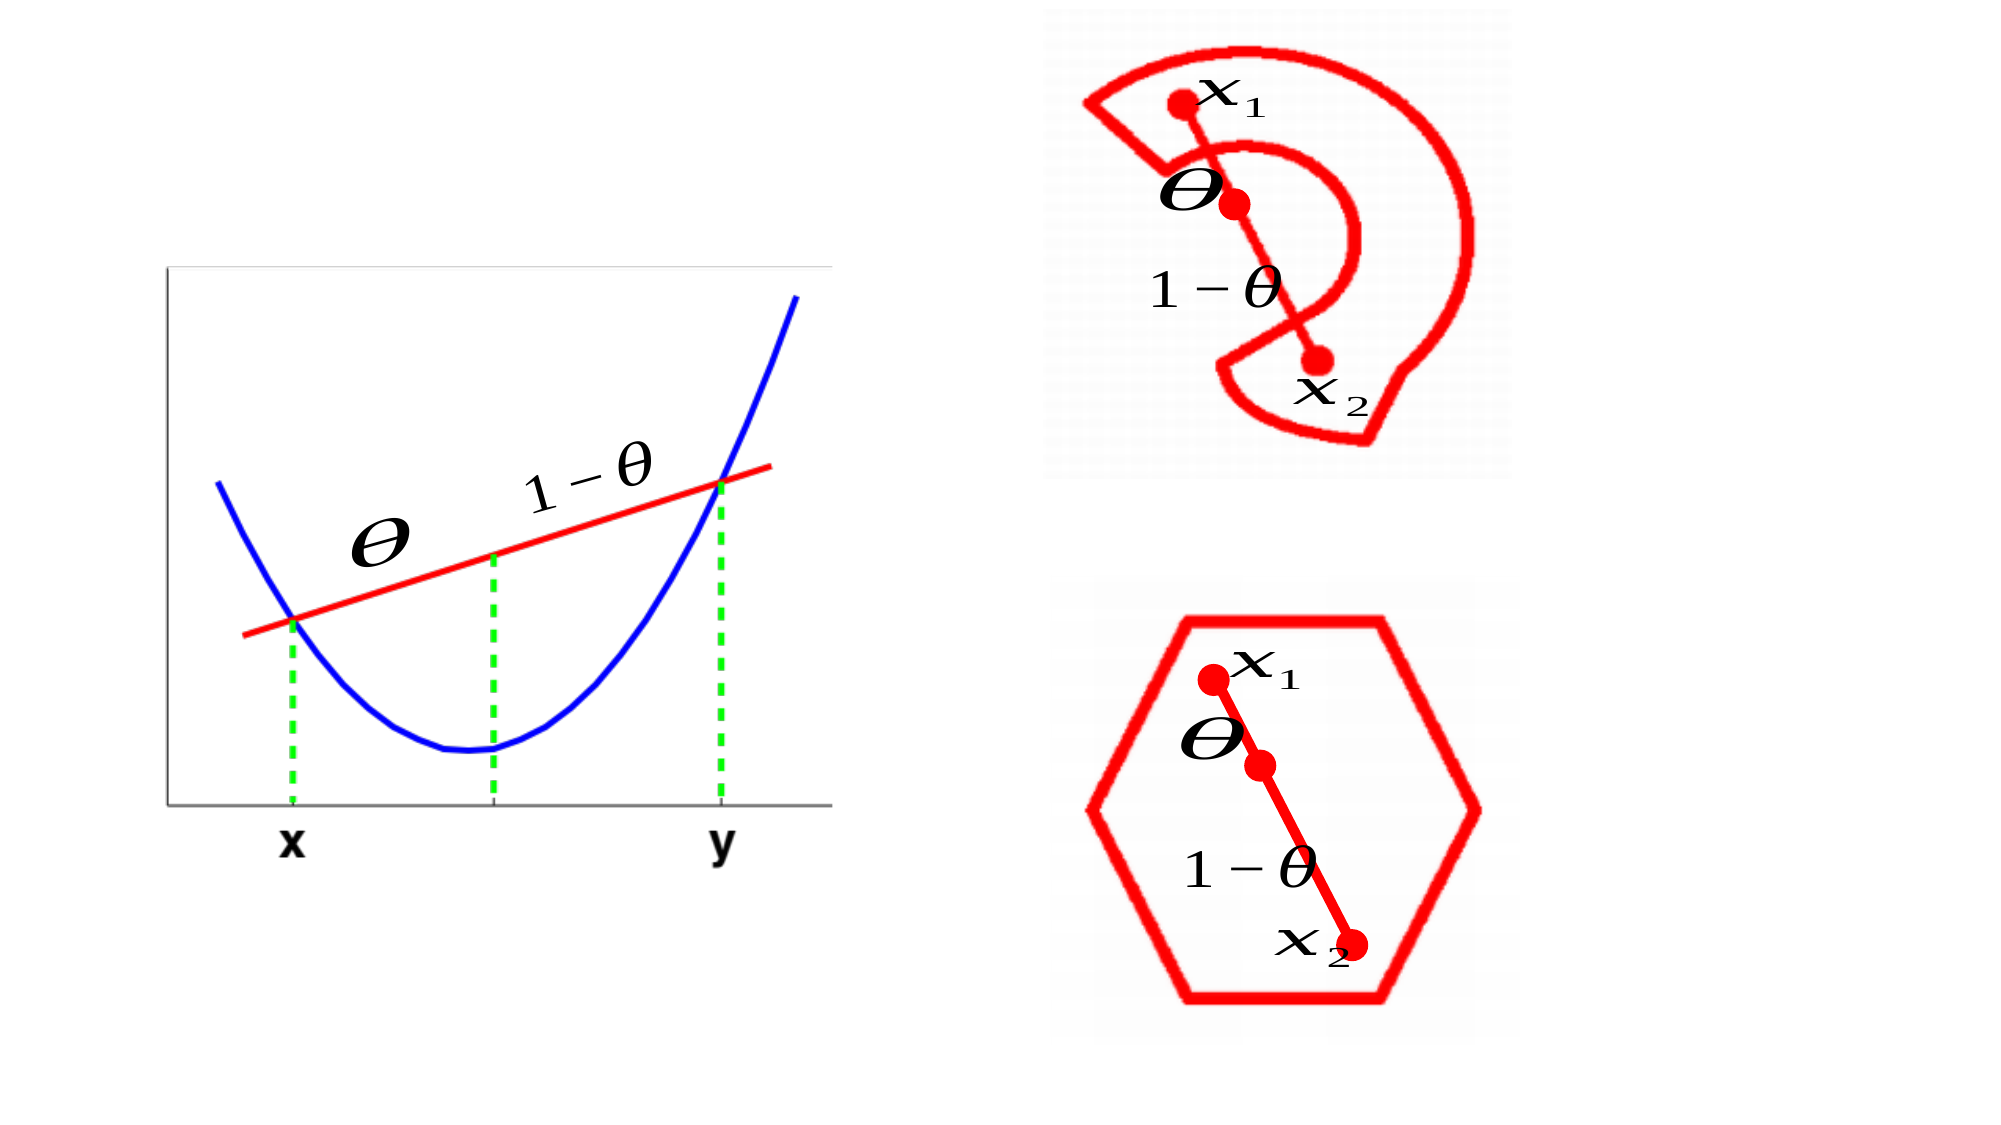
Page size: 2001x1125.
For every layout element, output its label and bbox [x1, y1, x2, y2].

picture [1043, 9, 1512, 479]
text_box [1216, 679, 1353, 945]
picture [94, 231, 833, 894]
picture [1050, 575, 1520, 1045]
